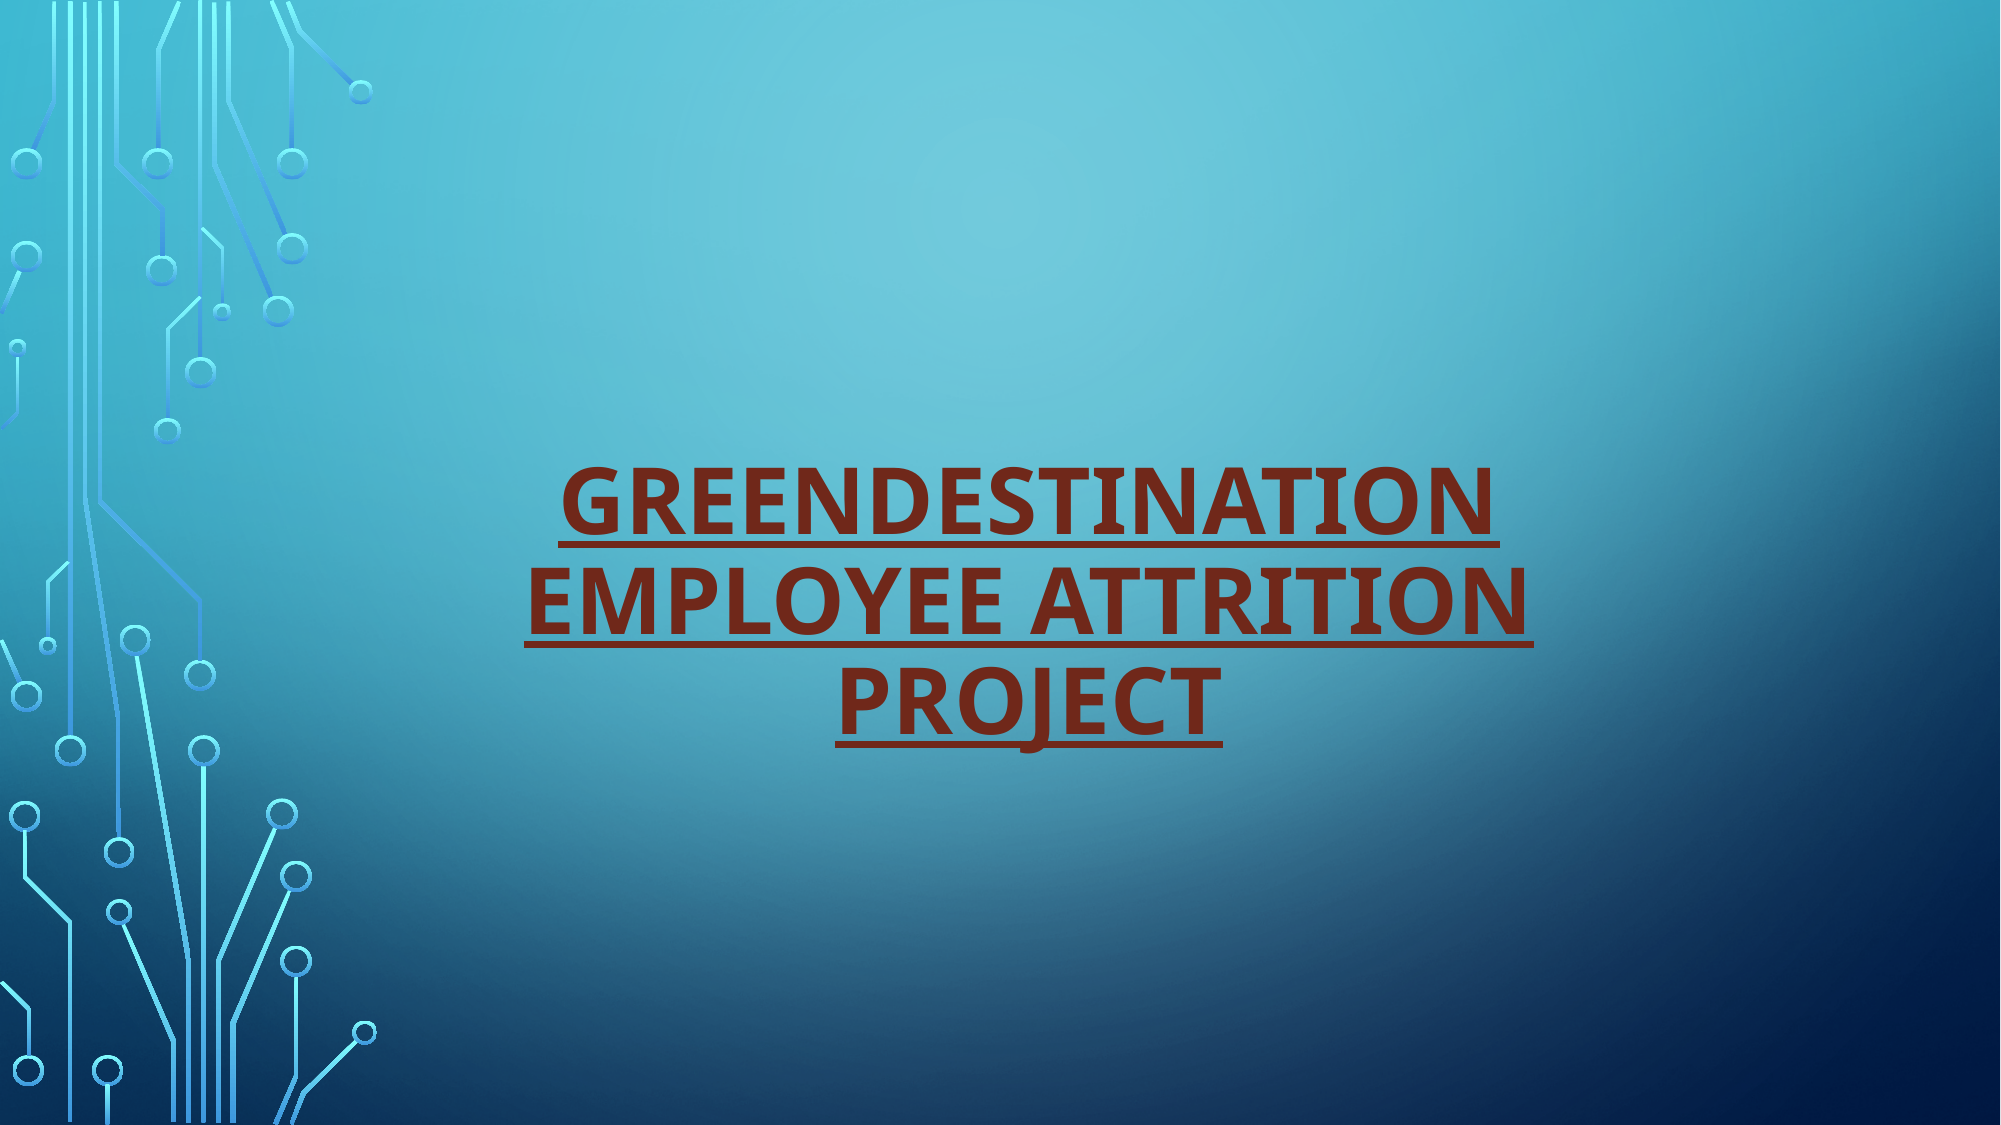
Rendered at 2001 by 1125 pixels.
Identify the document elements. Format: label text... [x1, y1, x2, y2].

title GREEnDESTINATION EMPLOYEE ATTRITION PROJECT [307, 443, 1750, 835]
